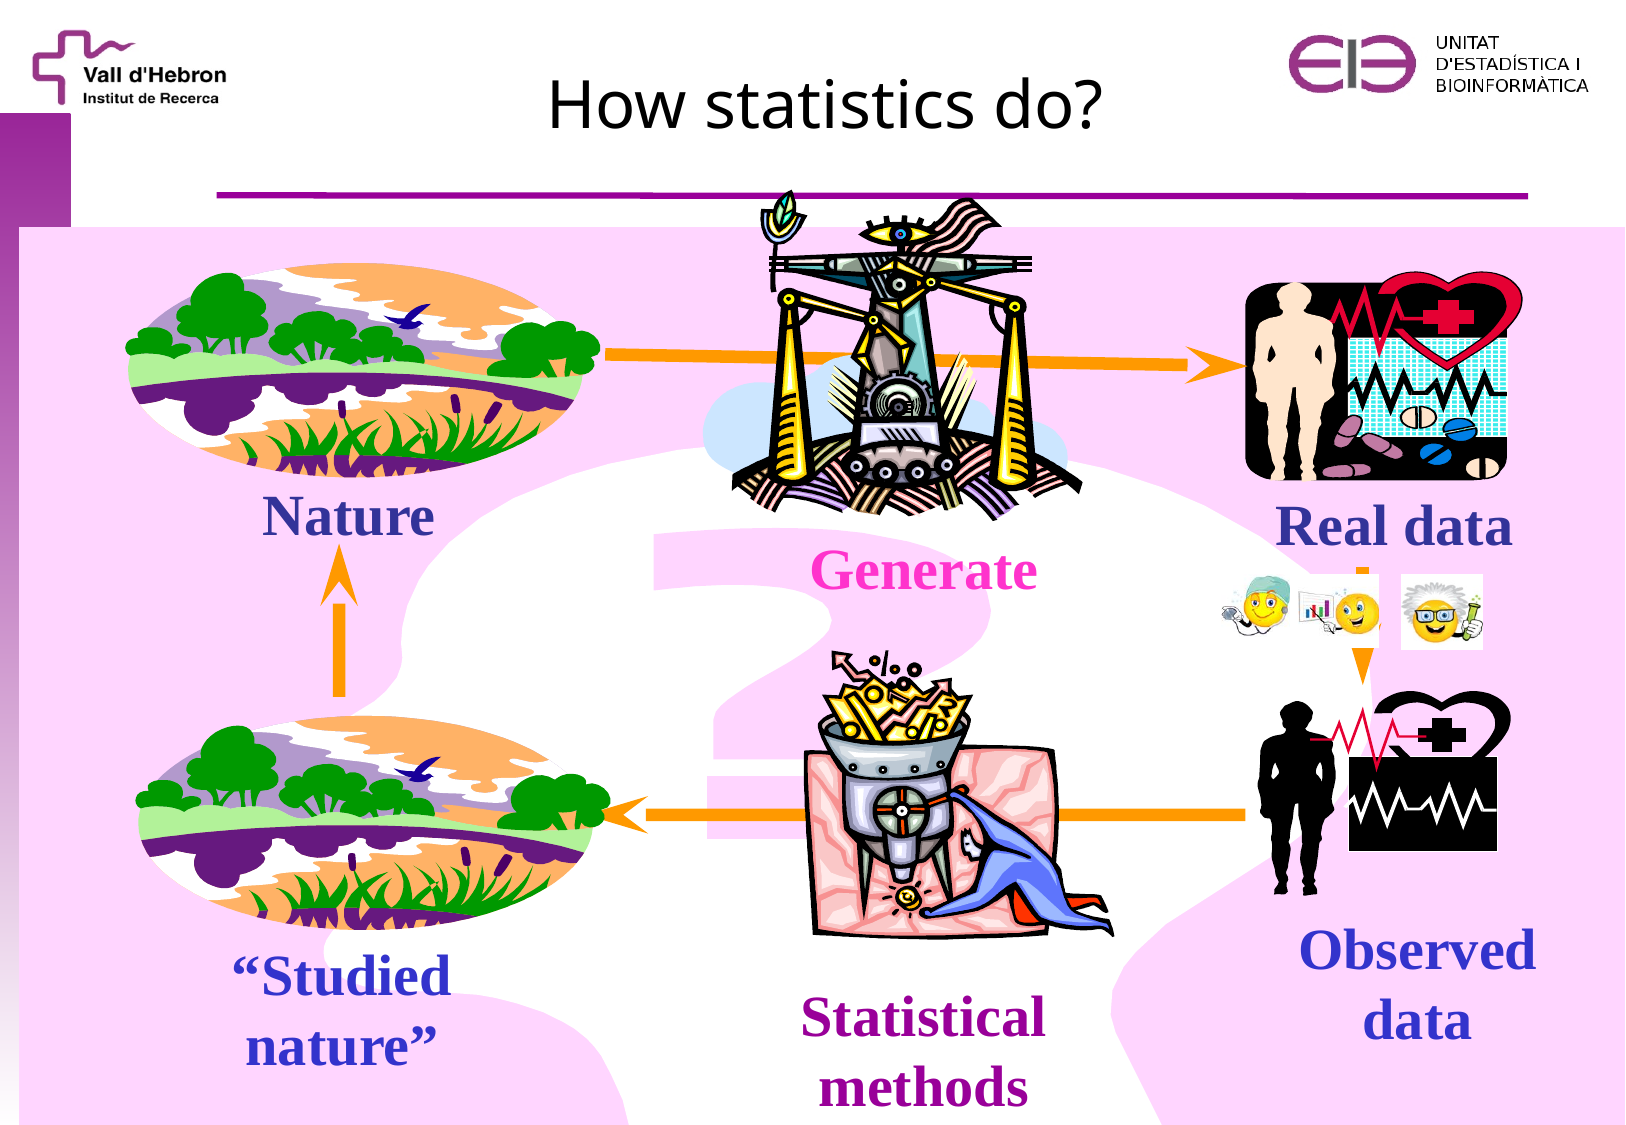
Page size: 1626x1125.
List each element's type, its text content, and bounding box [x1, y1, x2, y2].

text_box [1256, 690, 1513, 897]
picture [1400, 573, 1483, 650]
picture [802, 645, 1120, 945]
picture [1221, 573, 1290, 637]
picture [1298, 573, 1379, 649]
picture [31, 29, 227, 106]
picture [1279, 24, 1625, 100]
text_box How statistics do? [262, 66, 1389, 138]
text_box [18, 227, 1625, 1125]
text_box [1245, 271, 1525, 483]
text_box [121, 255, 614, 478]
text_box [131, 708, 624, 931]
picture [697, 184, 1089, 527]
